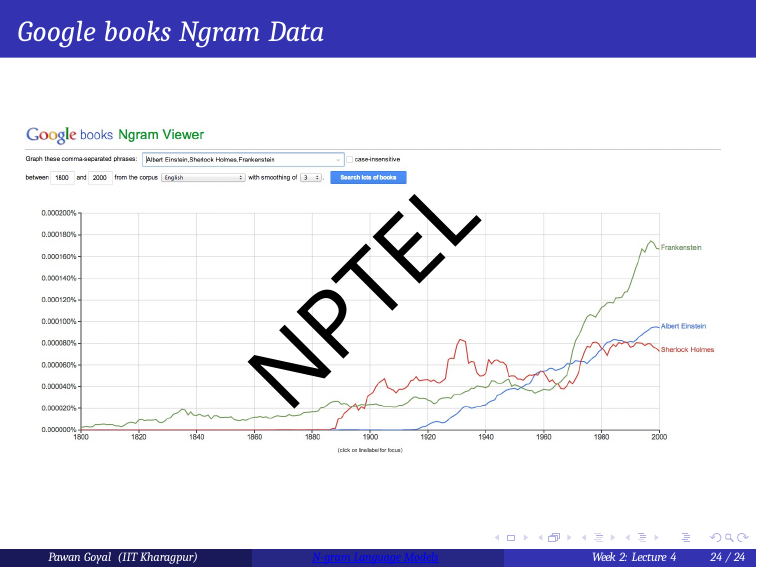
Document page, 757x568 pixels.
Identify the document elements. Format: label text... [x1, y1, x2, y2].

text_box [0, 0, 756, 58]
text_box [0, 548, 757, 568]
text_box Google books Ngram Data [15, 9, 342, 48]
picture [25, 126, 722, 454]
